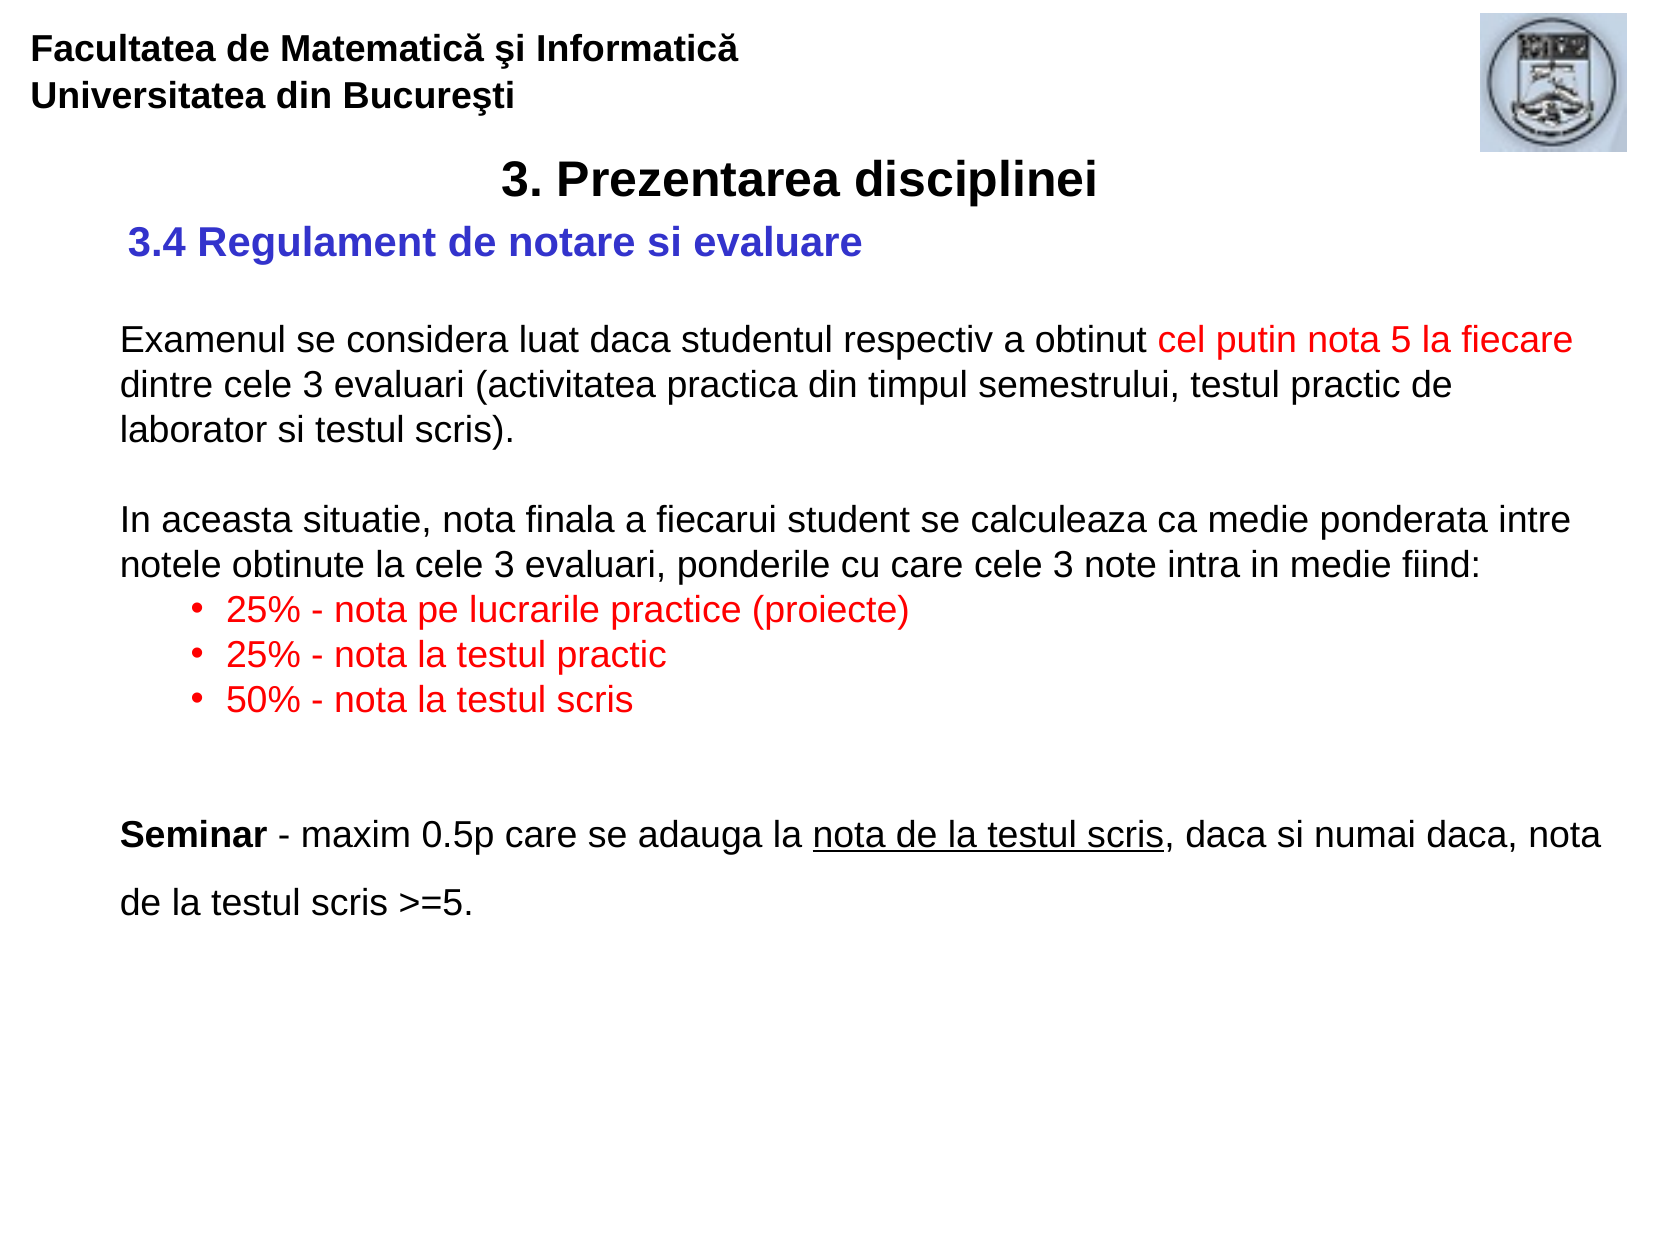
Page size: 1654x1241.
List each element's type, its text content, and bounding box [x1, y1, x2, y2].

text_box 3. Prezentarea disciplinei [126, 144, 1474, 209]
picture [1480, 13, 1627, 152]
text_box Facultatea de Matematică şi Informatică Universitatea din Bucureşti [13, 13, 841, 123]
text_box 3.4 Regulament de notare si evaluare [39, 207, 952, 283]
text_box Examenul se considera luat daca studentul respectiv a obtinut cel putin nota 5 la fiecare dintre cele 3 evaluari (activitatea practica din timpul semestrului, testul practic de laborator si testul scris). In aceasta situatie, nota finala a fiecarui student se calculeaza ca medie ponderata intre notele obtinute la cele 3 evaluari, ponderile cu care cele 3 note intra in medie fiind: 25% - nota pe lucrarile practice (proiecte) 25% - nota la testul practic 50% - nota la testul scris Seminar - maxim 0.5p care se adauga la nota de la testul scris, daca si numai daca, nota de la testul scris >=5. [104, 307, 1618, 1008]
